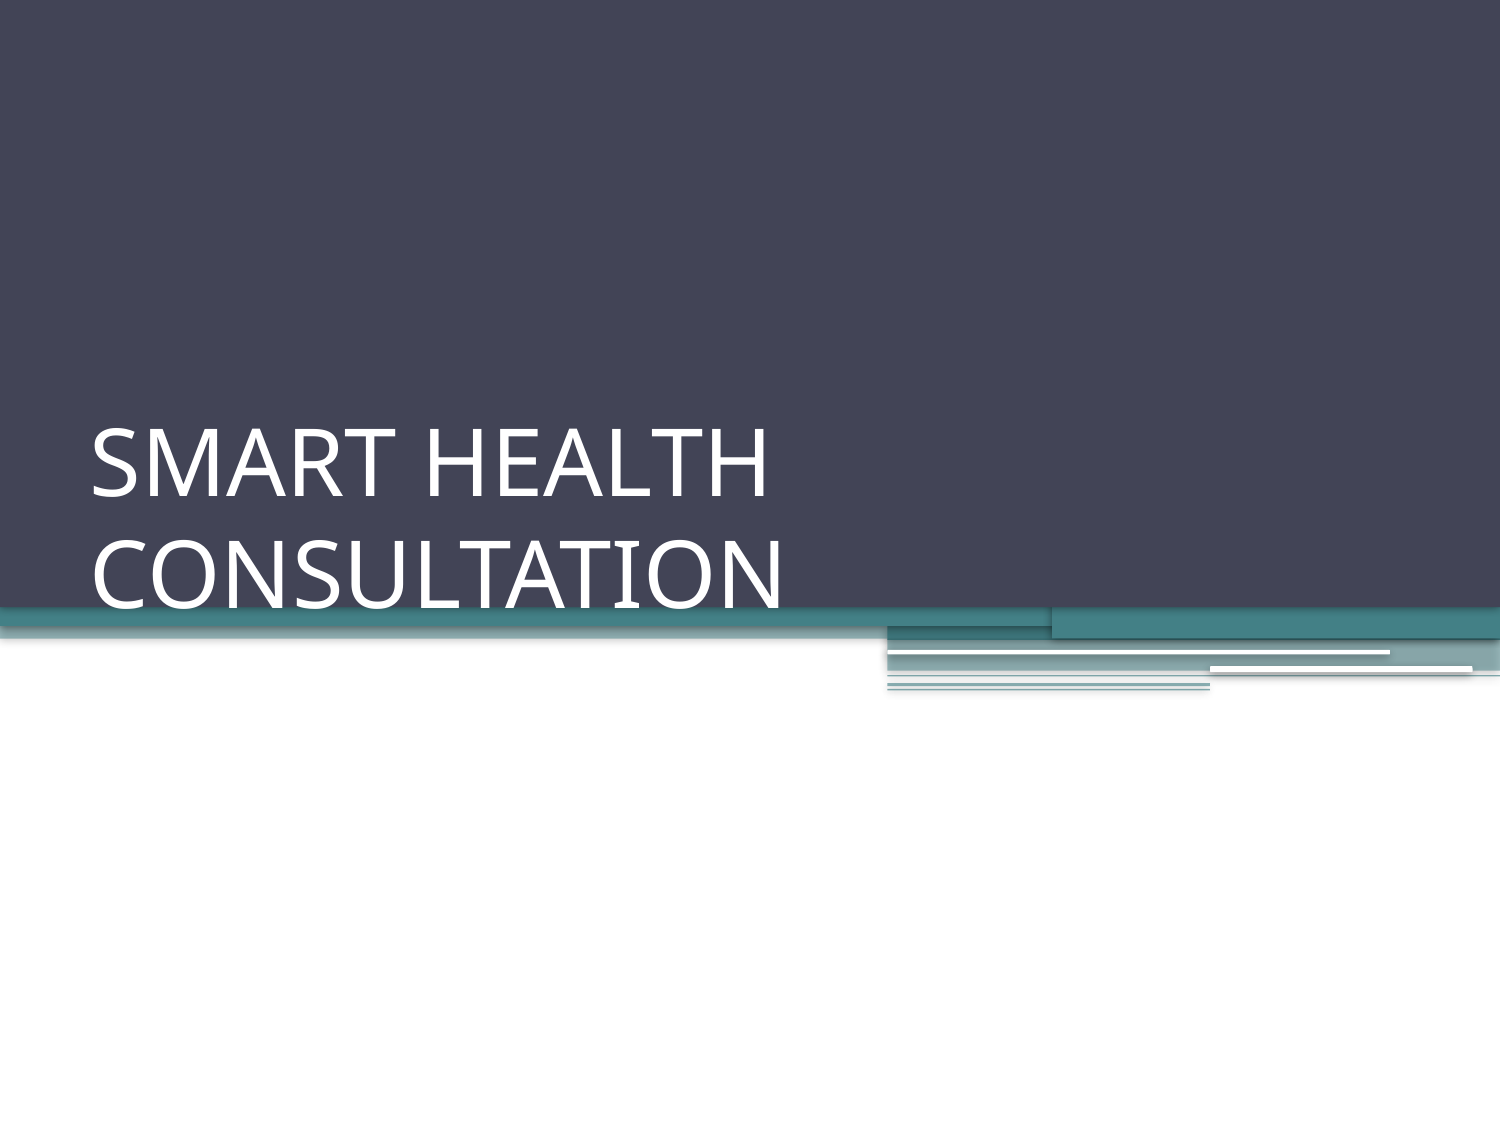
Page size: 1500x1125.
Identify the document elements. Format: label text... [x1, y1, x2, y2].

title SMART HEALTH CONSULTATION [75, 394, 1463, 636]
